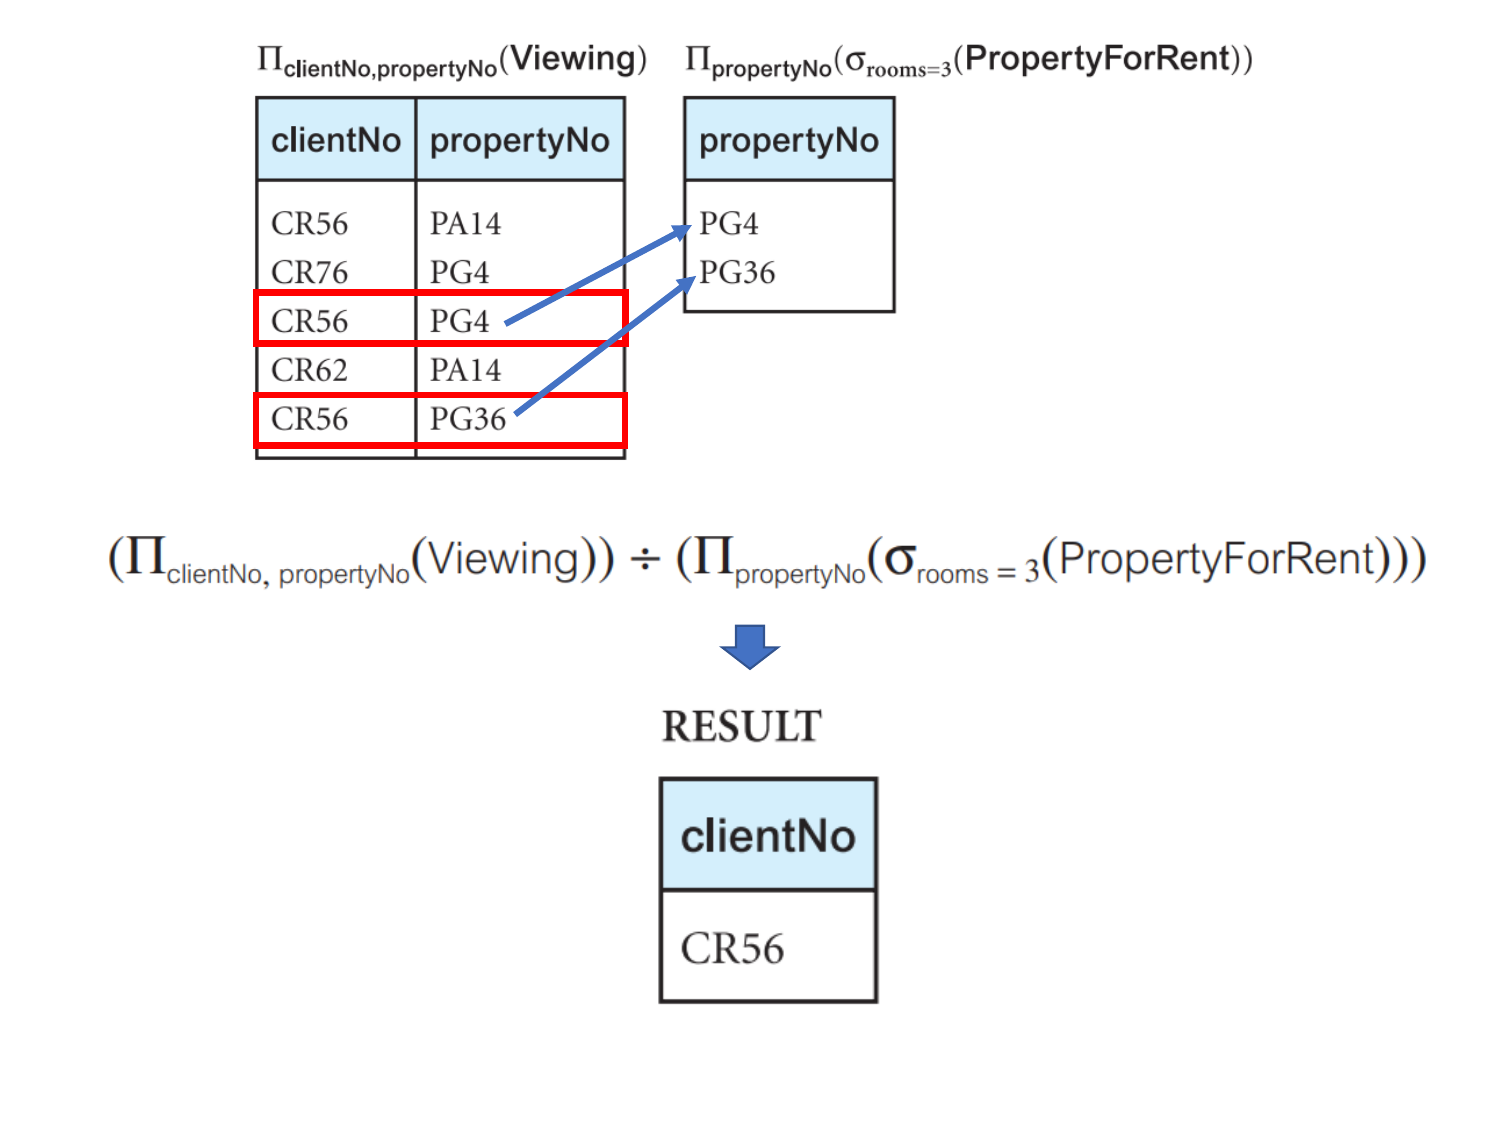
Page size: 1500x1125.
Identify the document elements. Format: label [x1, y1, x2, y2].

text_box [505, 224, 692, 325]
text_box [515, 275, 697, 415]
picture [100, 524, 1438, 601]
text_box [718, 624, 782, 671]
picture [654, 700, 884, 1012]
picture [246, 39, 1254, 467]
